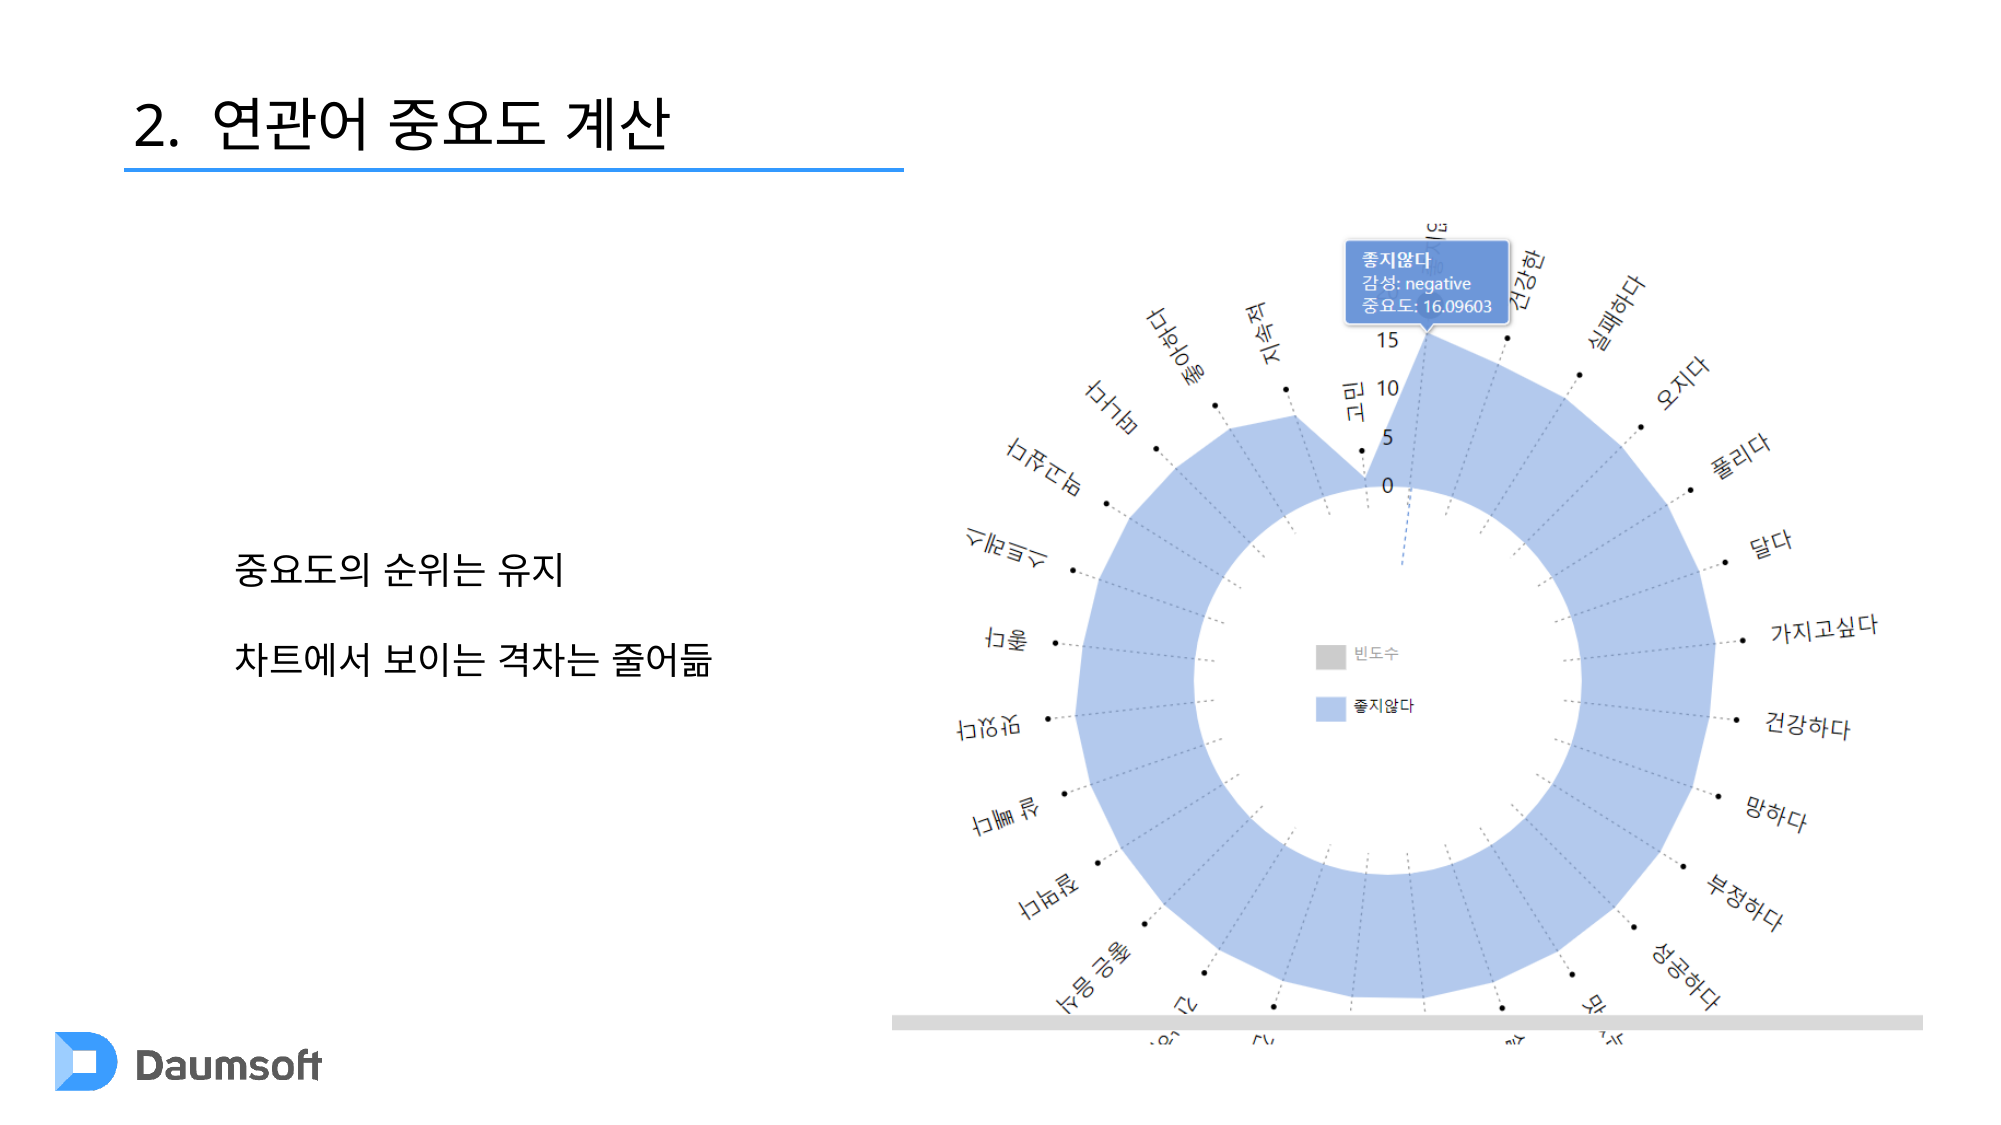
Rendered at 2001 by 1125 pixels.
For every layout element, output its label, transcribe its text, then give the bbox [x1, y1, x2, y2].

text_box 중요도의 순위는 유지 차트에서 보이는 격차는 줄어듦 [219, 539, 809, 690]
picture [55, 1032, 322, 1091]
picture [892, 191, 1923, 1062]
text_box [118, 80, 912, 171]
